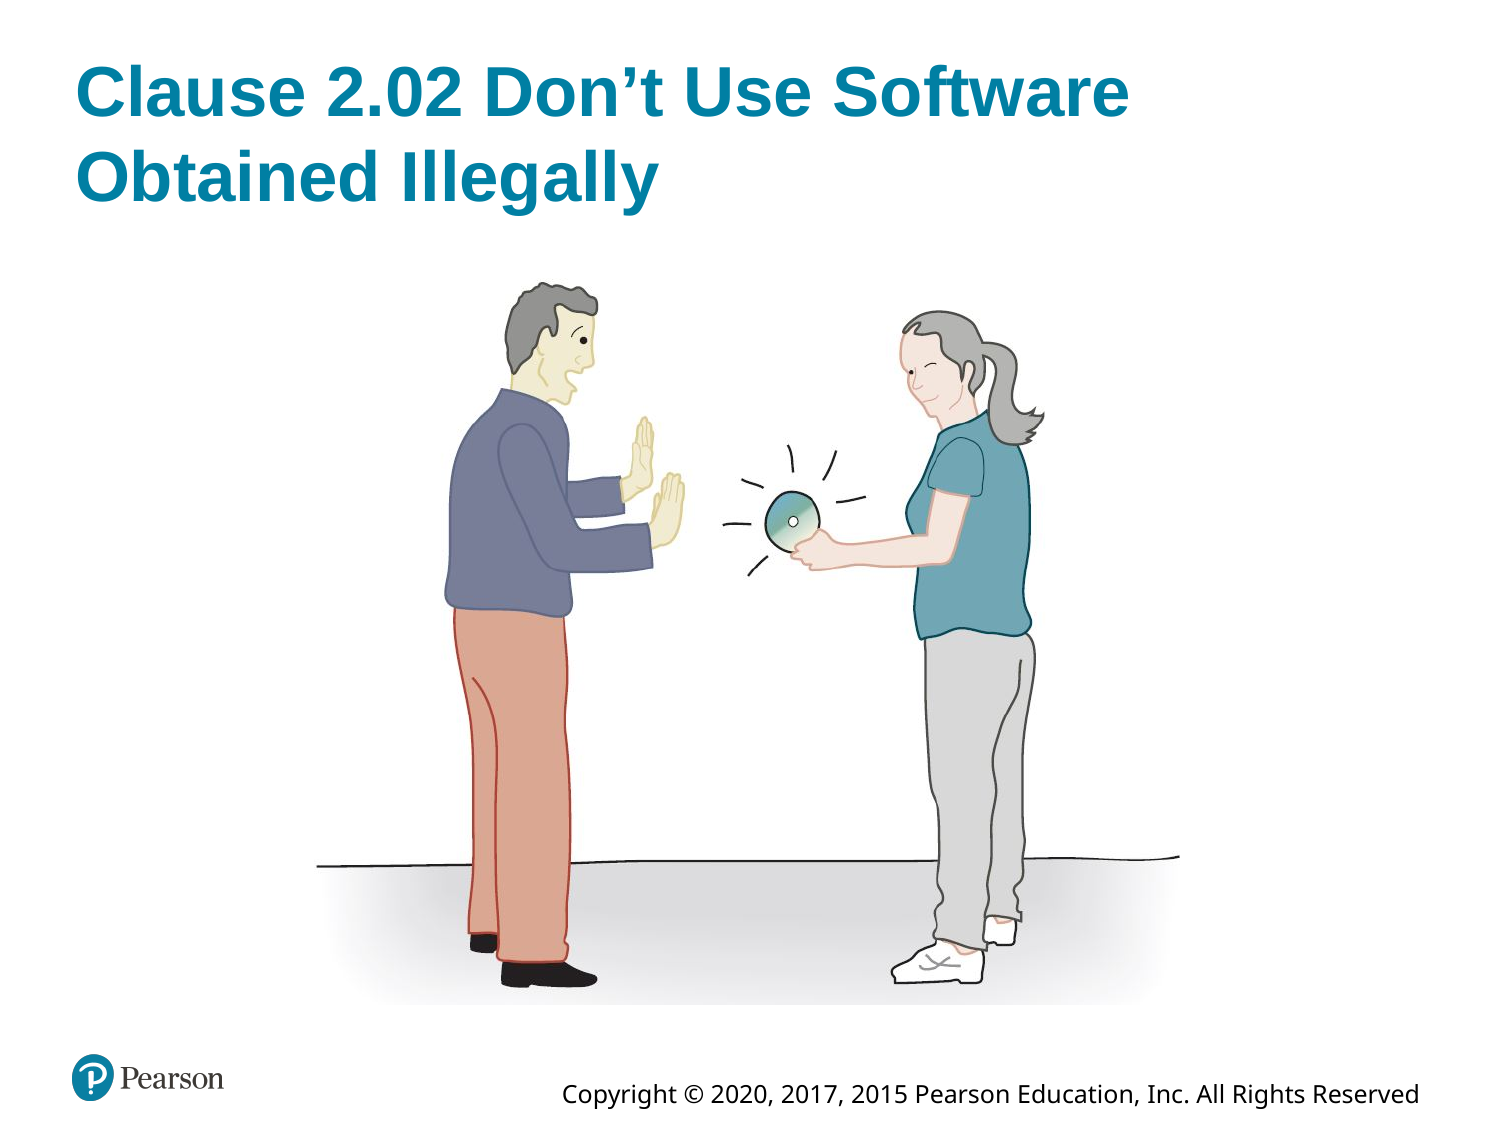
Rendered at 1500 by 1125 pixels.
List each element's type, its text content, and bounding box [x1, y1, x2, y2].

picture [98, 1054, 224, 1101]
picture [72, 1054, 88, 1070]
title Clause 2.02 Don’t Use Software Obtained Illegally [75, 35, 1425, 216]
picture [72, 1087, 83, 1101]
picture [80, 1063, 106, 1088]
picture [313, 278, 1187, 1005]
